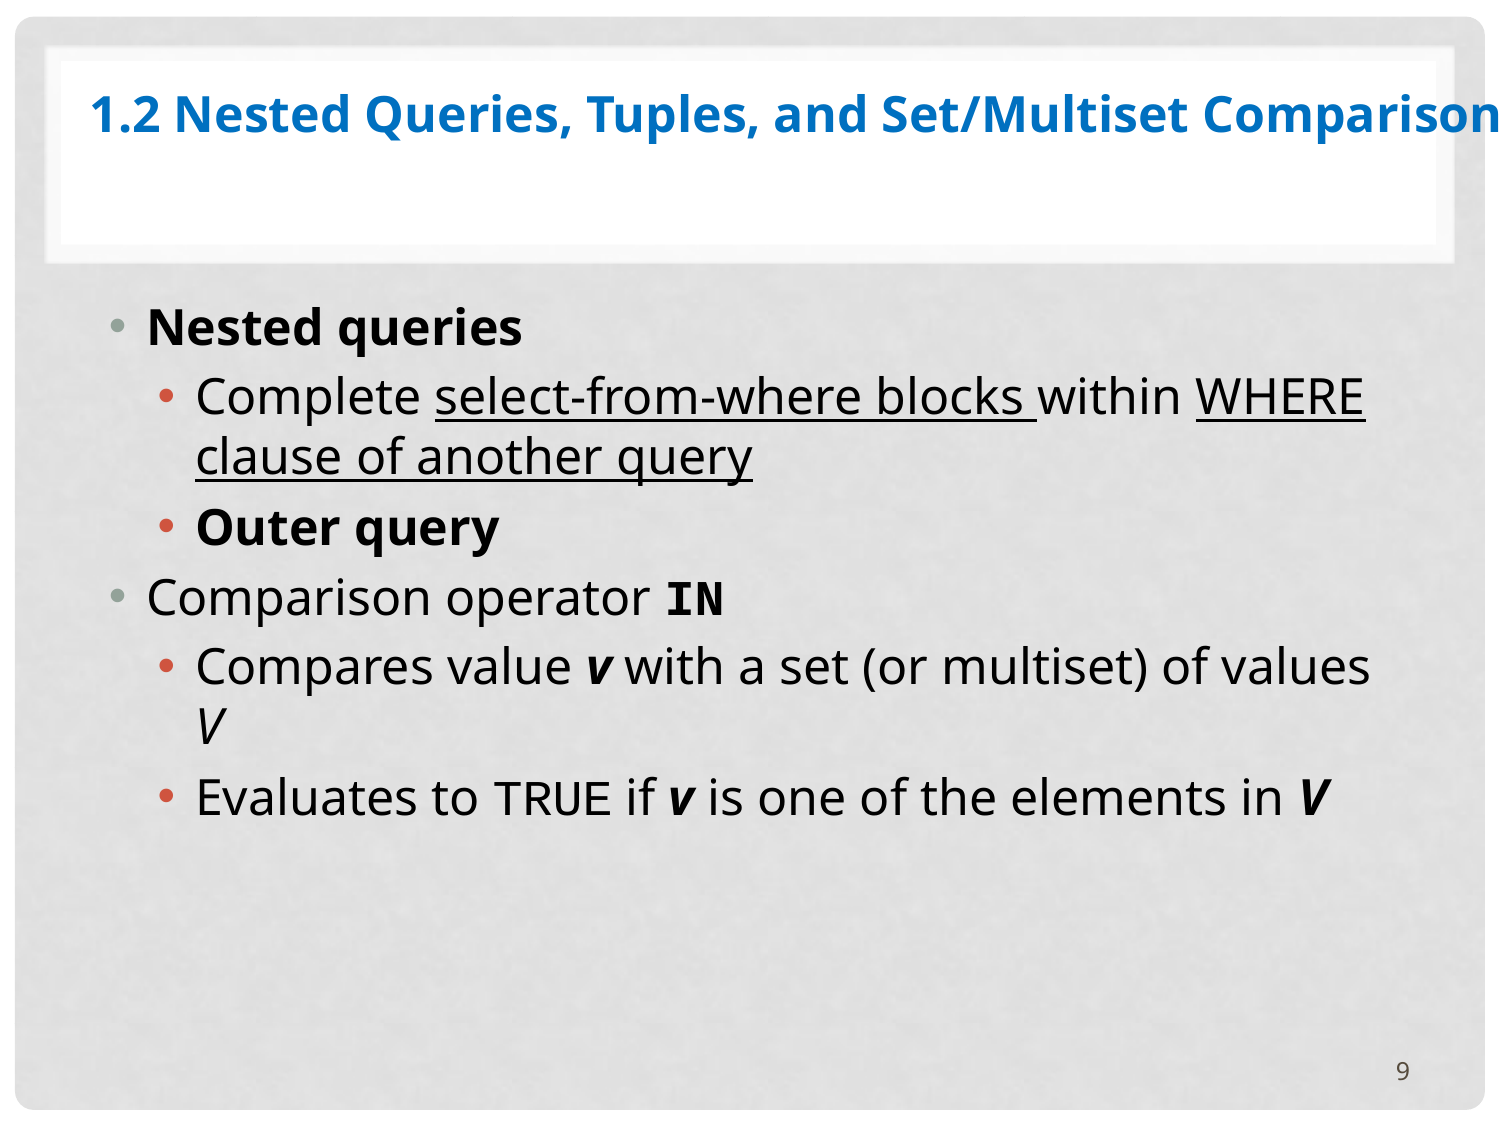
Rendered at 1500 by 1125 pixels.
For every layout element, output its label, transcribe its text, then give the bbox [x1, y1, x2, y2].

slide_number 9 [1074, 1042, 1425, 1103]
list Nested queries Complete select-from-where blocks within WHERE clause of another query Outer query Comparison operator IN Compares value v with a set (or multiset) of values V Evaluates to TRUE if v is one of the elements in V [75, 287, 1425, 1005]
text_box 1.2 Nested Queries, Tuples, and Set/Multiset Comparisons [74, 74, 1500, 150]
